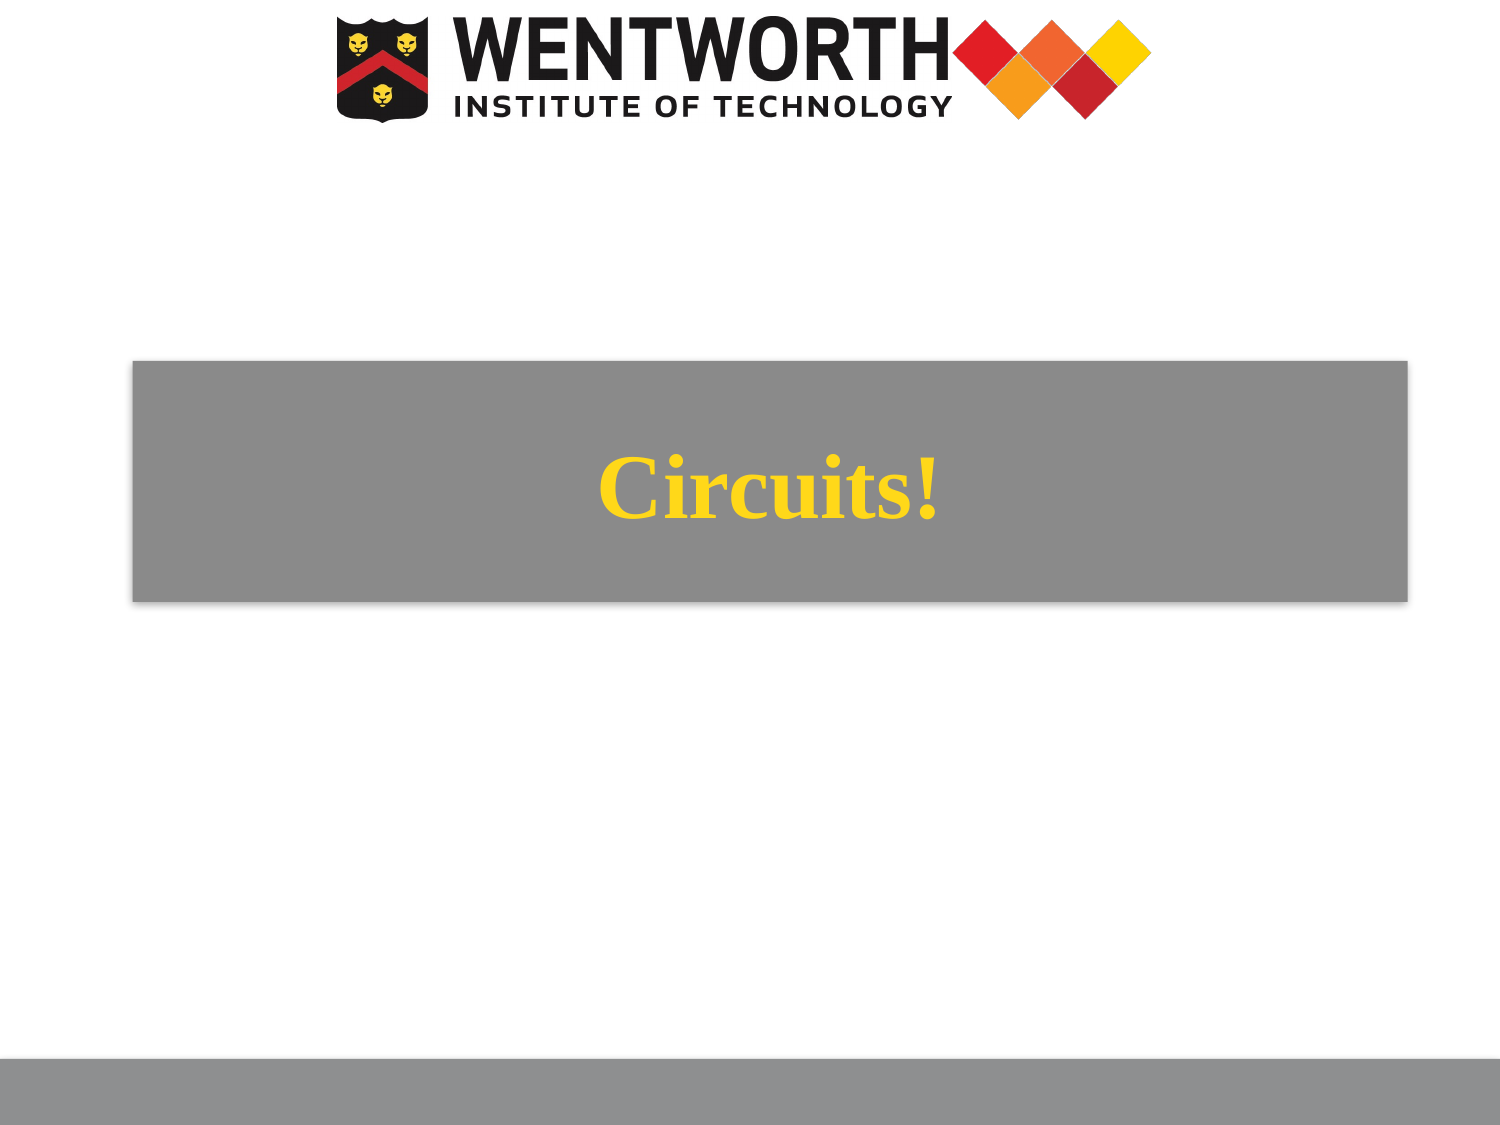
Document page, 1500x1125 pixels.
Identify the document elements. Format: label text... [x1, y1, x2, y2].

picture [337, 8, 1163, 132]
title Circuits! [132, 360, 1409, 603]
